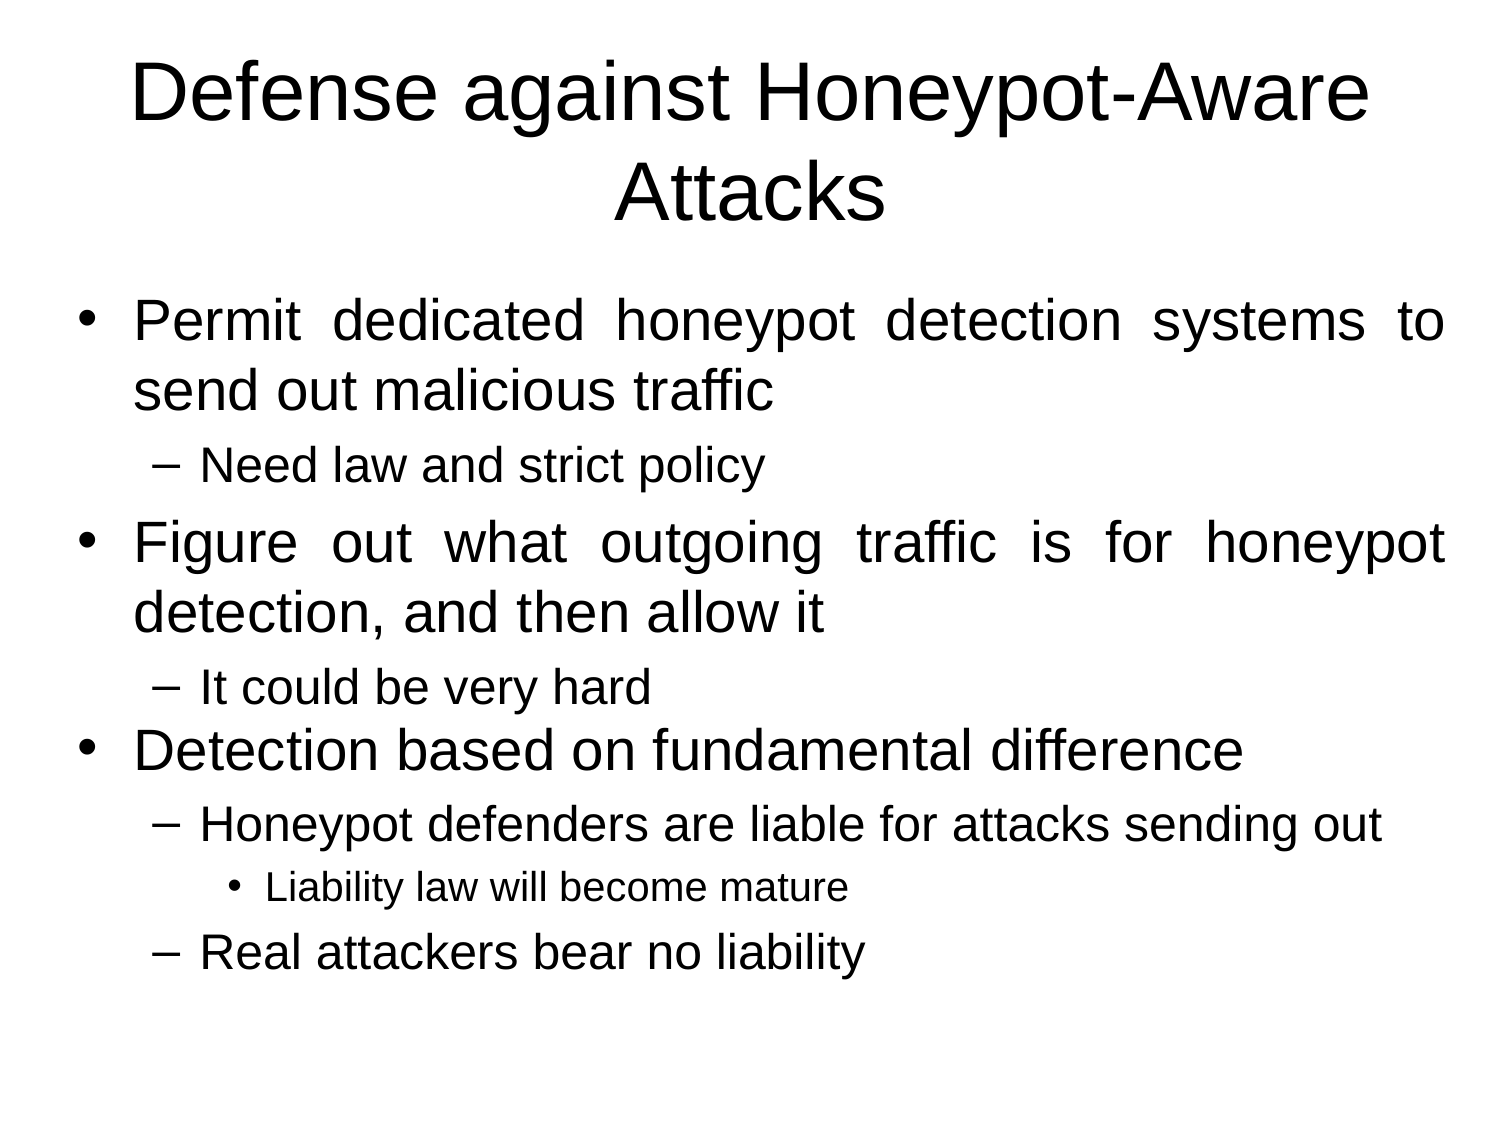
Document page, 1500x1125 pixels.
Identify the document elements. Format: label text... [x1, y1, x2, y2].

title Defense against Honeypot-Aware Attacks [62, 37, 1441, 238]
list Permit dedicated honeypot detection systems to send out malicious traffic Need law and strict policy Figure out what outgoing traffic is for honeypot detection, and then allow it It could be very hard Detection based on fundamental difference Honeypot defenders are liable for attacks sending out Liability law will become mature Real attackers bear no liability [62, 275, 1463, 1000]
